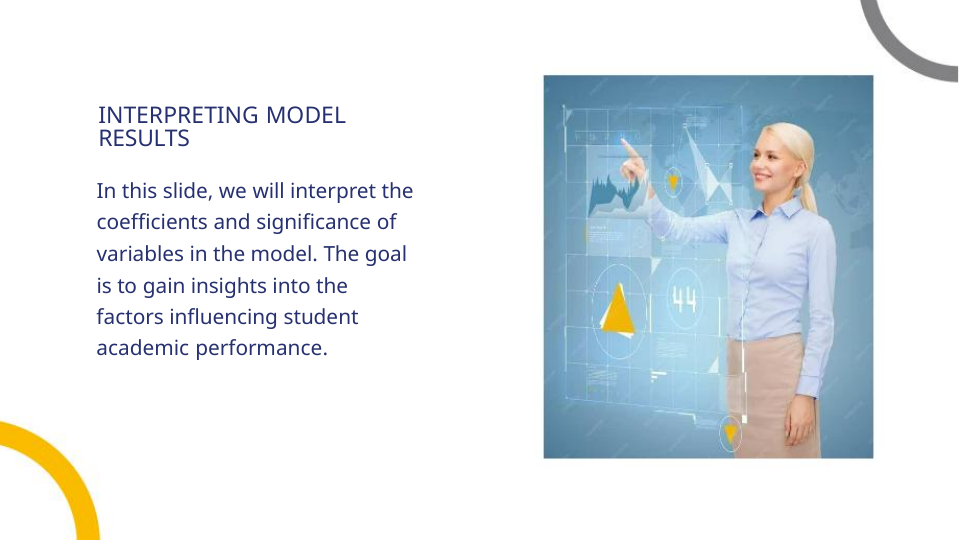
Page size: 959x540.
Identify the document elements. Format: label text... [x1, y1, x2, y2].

text_box [0, 0, 959, 540]
text_box INTERPRETING MODEL RESULTS [98, 99, 399, 151]
text_box In this slide, we will interpret the coefﬁcients and signiﬁcance of variables in the model. The goal is to gain insights into the [96, 176, 464, 298]
text_box factors inﬂuencing student academic performance. [96, 302, 410, 360]
